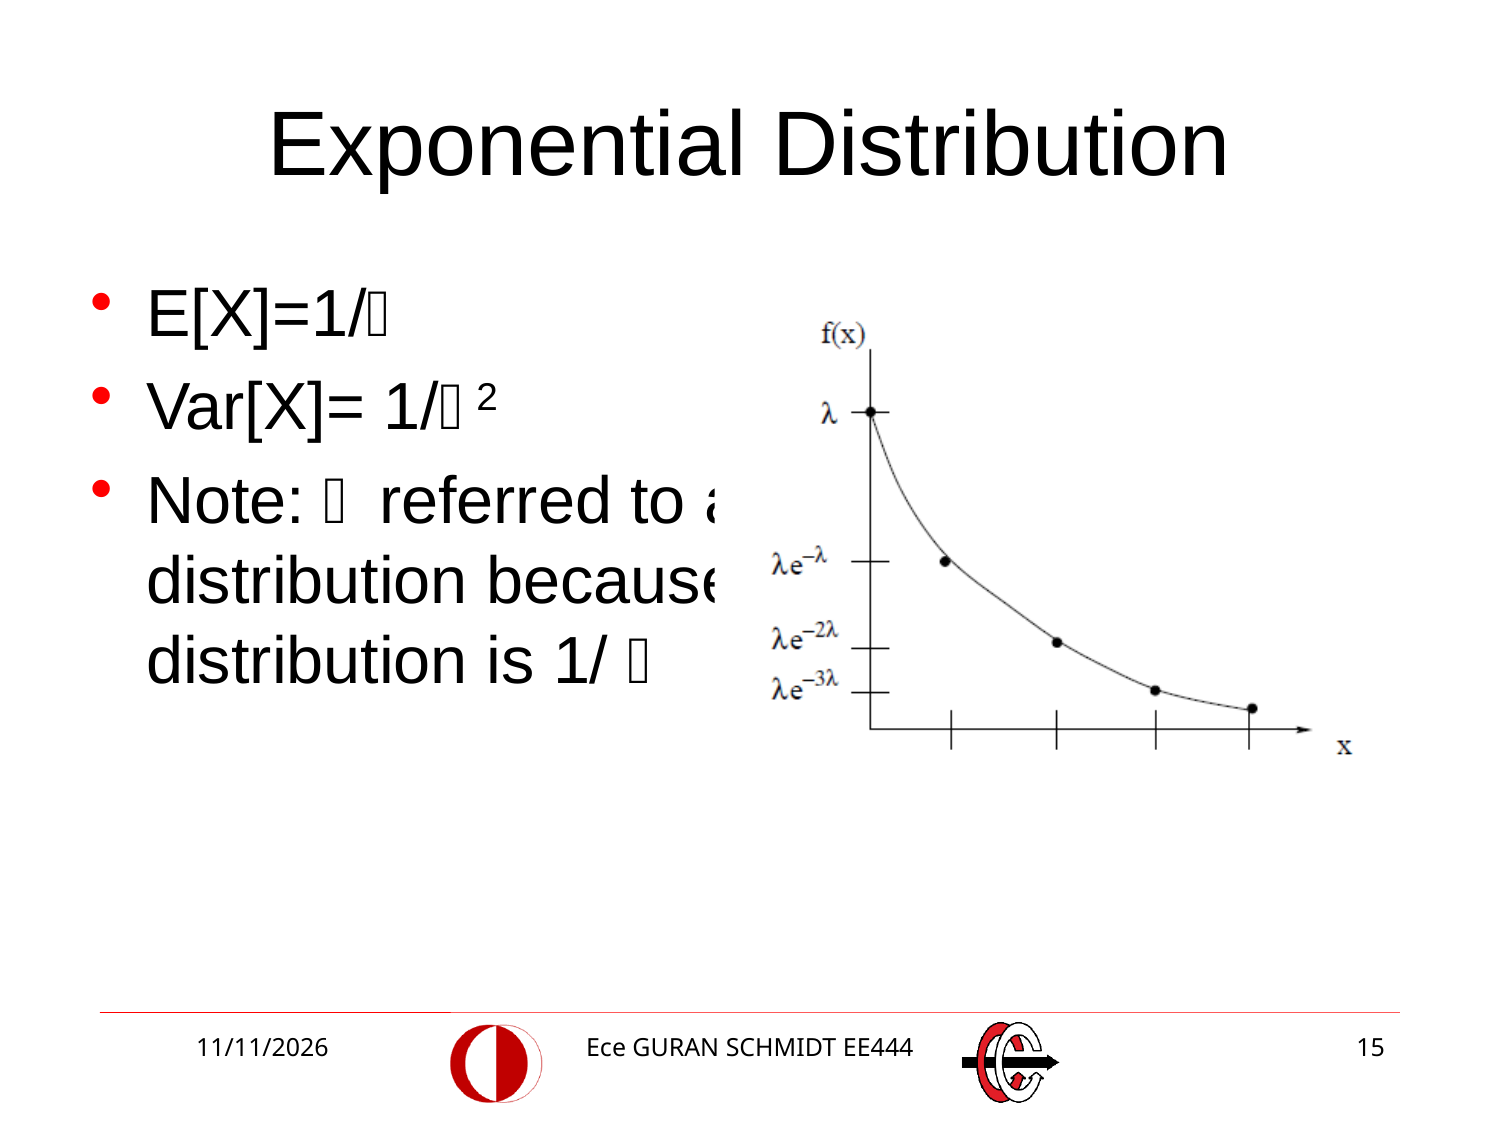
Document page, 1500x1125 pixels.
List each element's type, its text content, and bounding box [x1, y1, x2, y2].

footer Ece GURAN SCHMIDT EE444 [512, 1024, 988, 1103]
title Exponential Distribution [75, 45, 1425, 233]
list E[X]=1/ Var[X]= 1/2 Note:  referred to as the rate of the distribution because the mean of the distribution is 1/  [75, 262, 1425, 1005]
picture [714, 293, 1414, 784]
picture [954, 1019, 1064, 1106]
slide_number 15 [1074, 1024, 1400, 1103]
picture [448, 1023, 543, 1103]
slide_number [99, 1024, 425, 1103]
